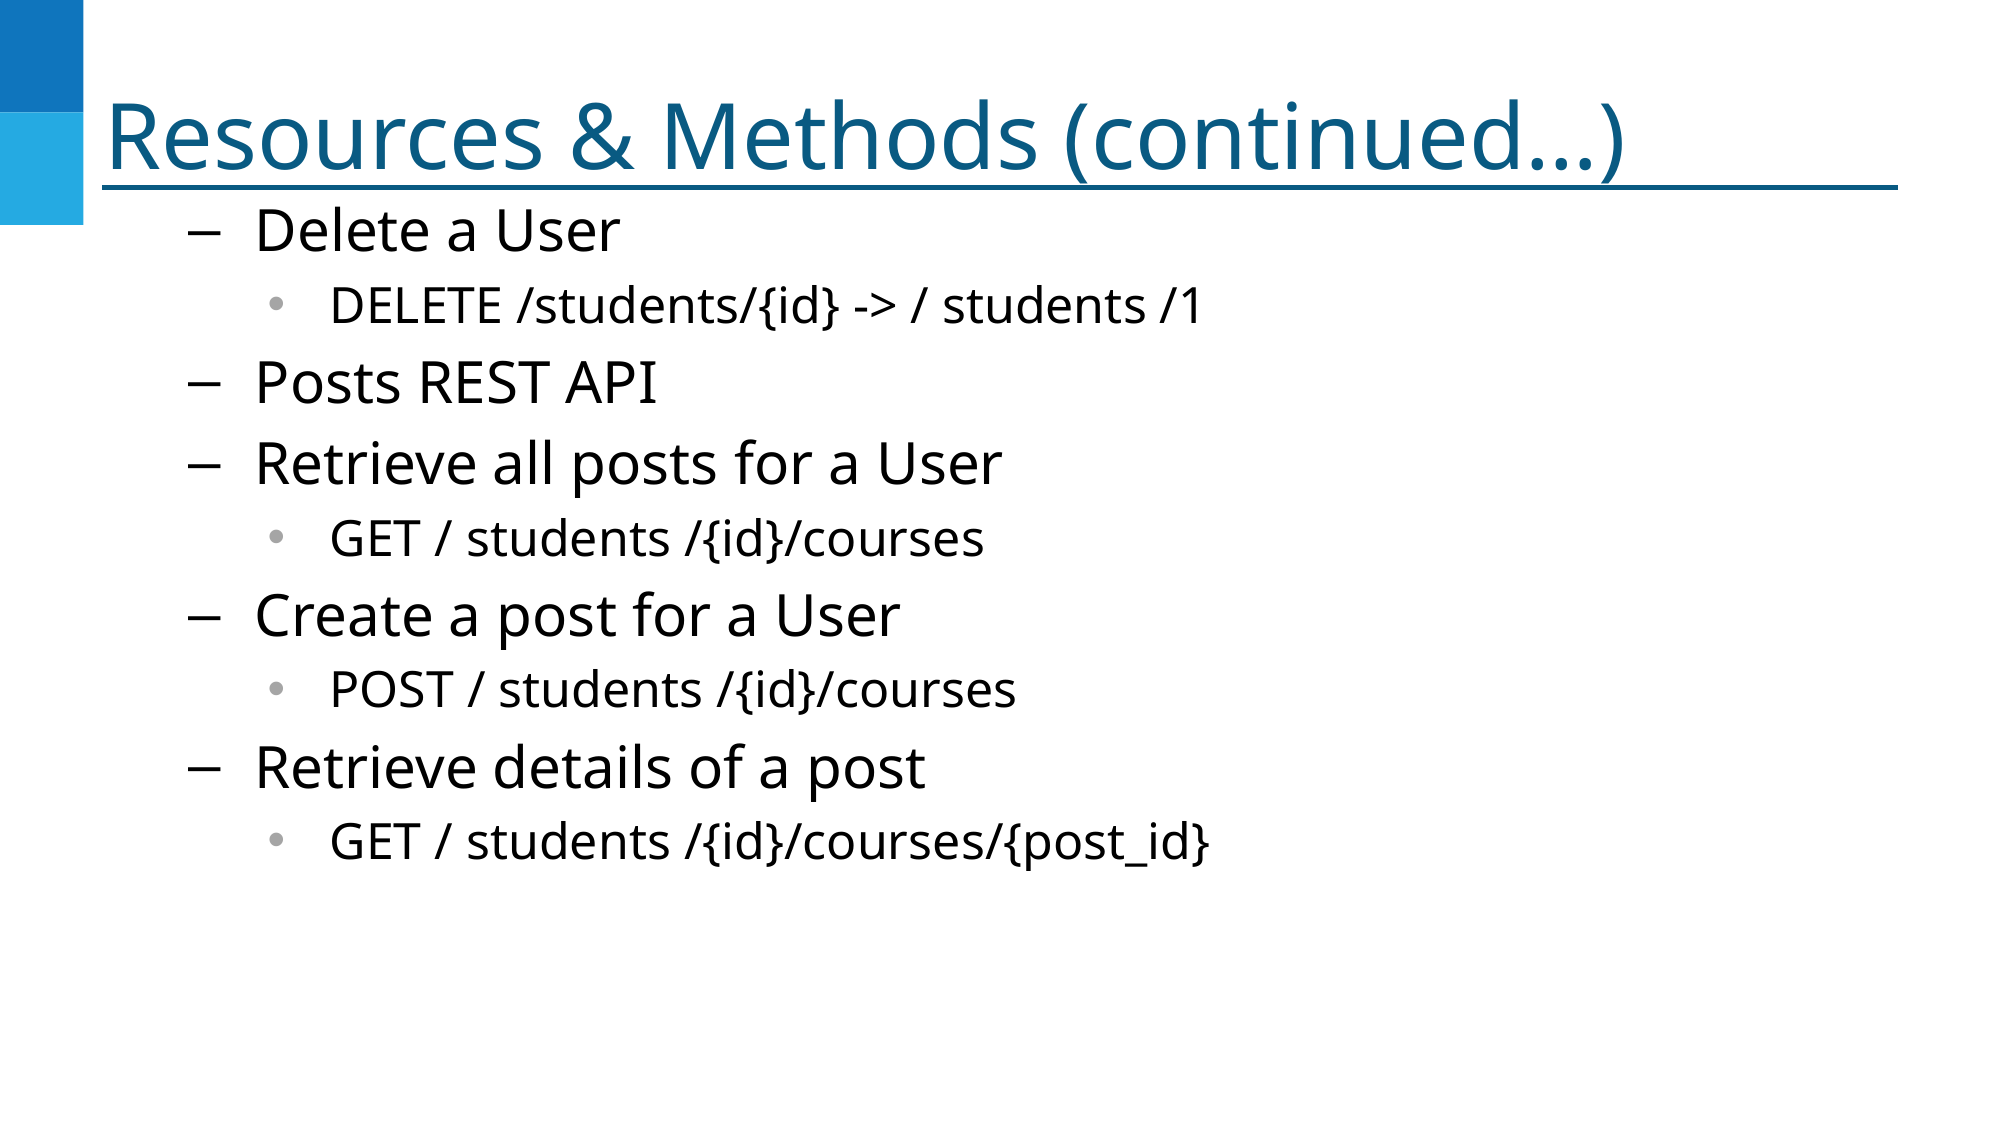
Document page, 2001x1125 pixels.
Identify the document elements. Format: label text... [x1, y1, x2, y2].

list Delete a User DELETE /students/{id} -> / students /1 Posts REST API Retrieve all posts for a User GET / students /{id}/courses Create a post for a User POST / students /{id}/courses Retrieve details of a post GET / students /{id}/courses/{post_id} [102, 190, 1898, 991]
title Resources & Methods (continued…) [102, 75, 1898, 157]
